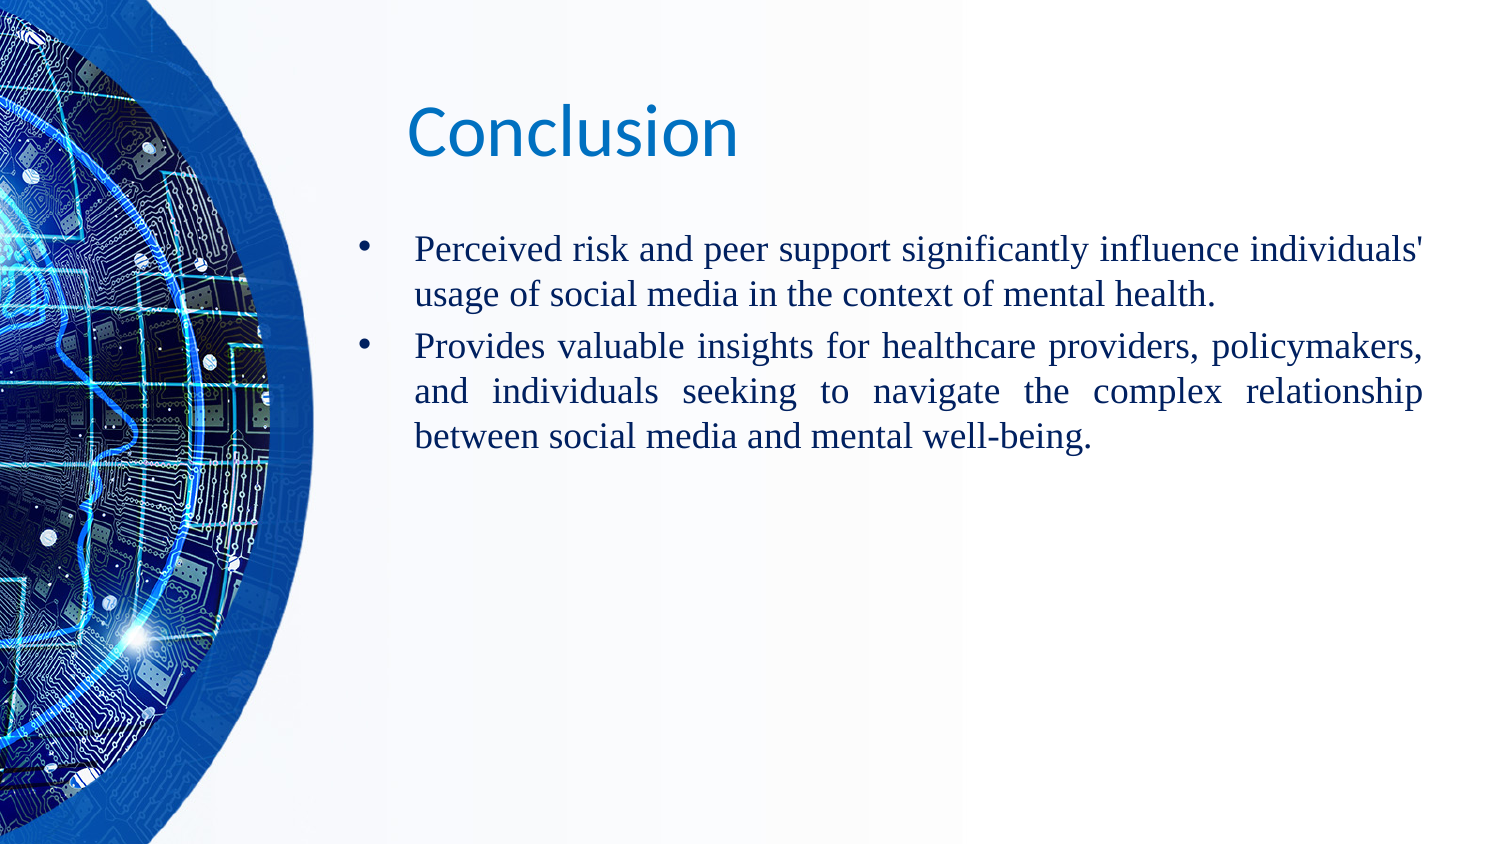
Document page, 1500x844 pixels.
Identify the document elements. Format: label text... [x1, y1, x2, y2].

title Conclusion [392, 66, 1424, 186]
list Perceived risk and peer support significantly influence individuals' usage of social media in the context of mental health. Provides valuable insights for healthcare providers, policymakers, and individuals seeking to navigate the complex relationship between social media and mental well-being. [343, 216, 1440, 777]
picture [0, 0, 1500, 844]
